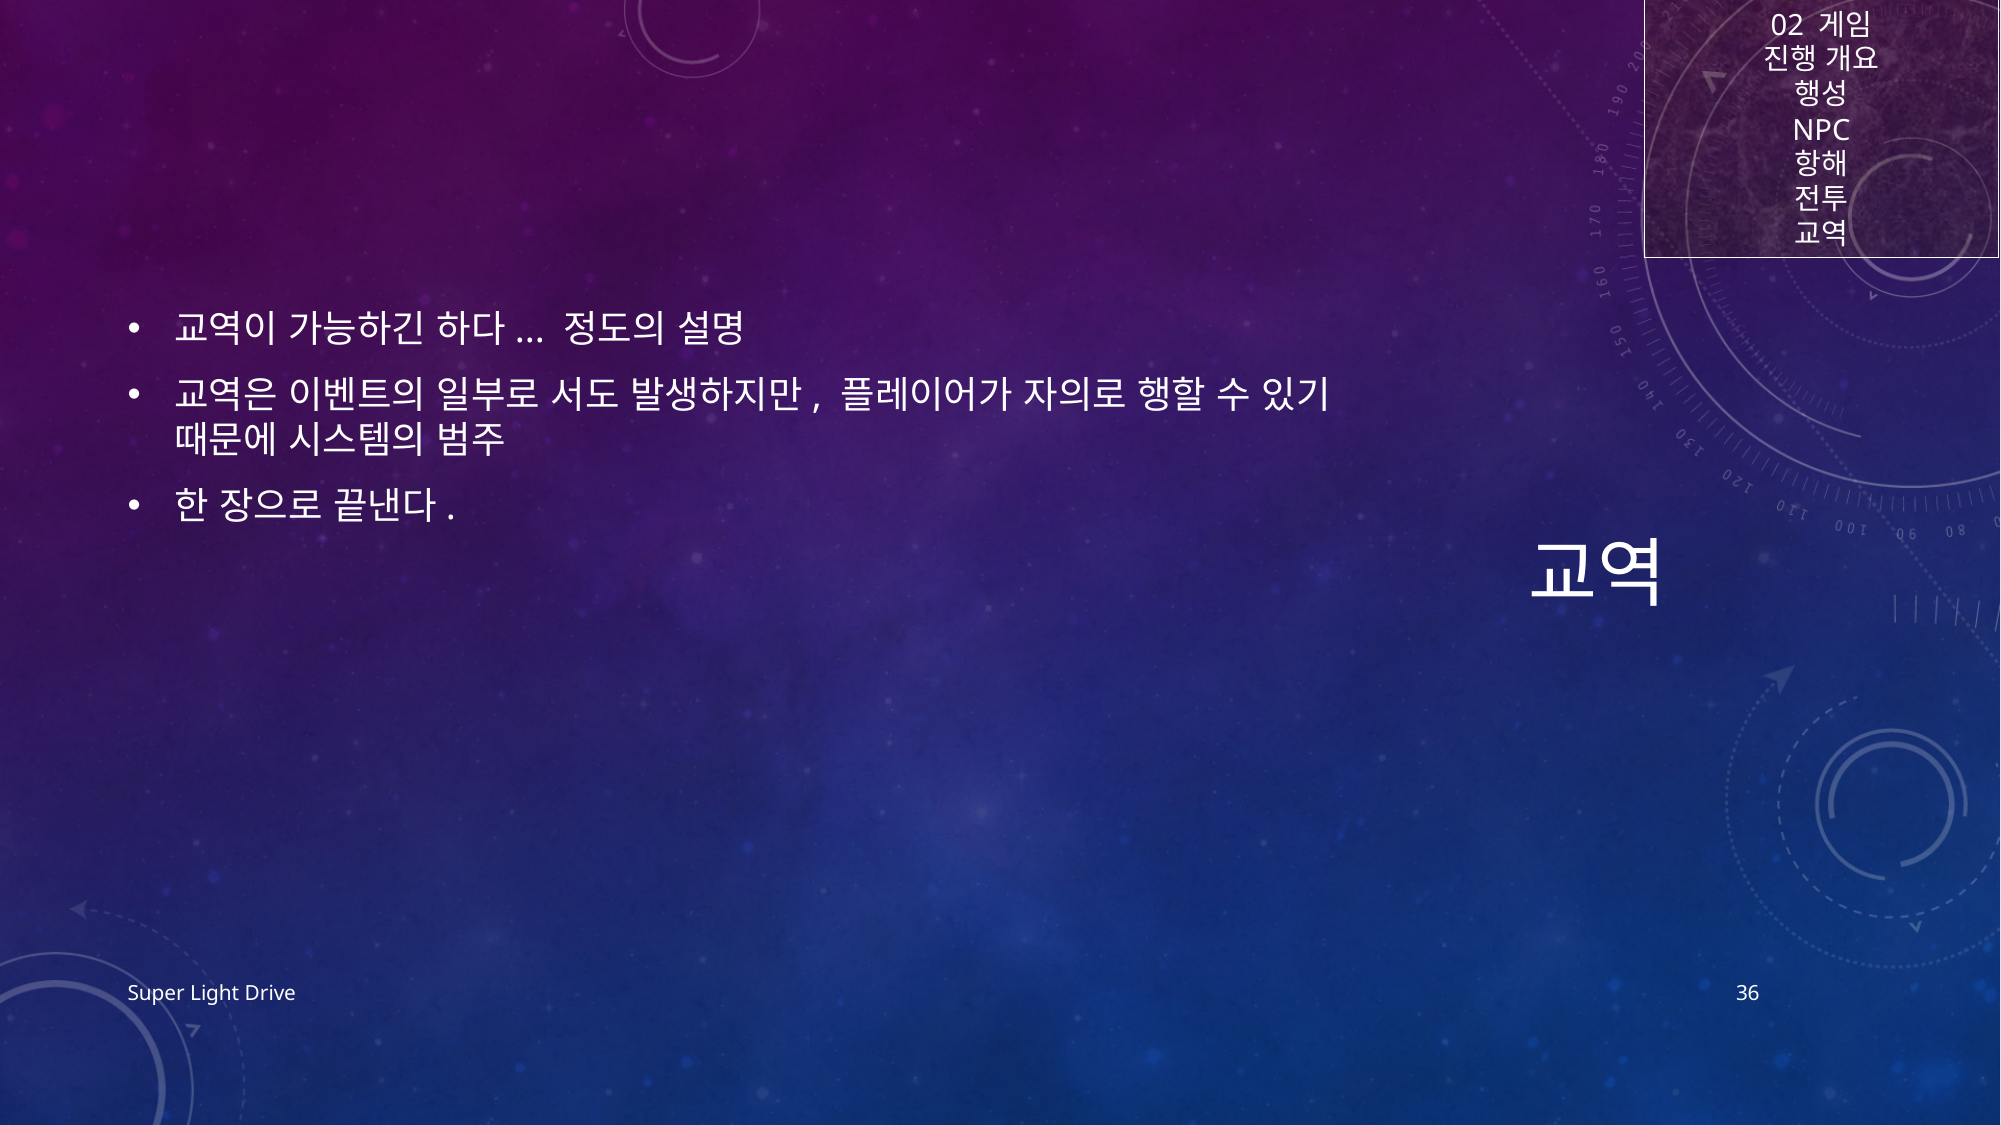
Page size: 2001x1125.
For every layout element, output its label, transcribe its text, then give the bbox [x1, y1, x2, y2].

picture [0, 0, 2001, 1125]
text_box 02 게임 진행 개요 행성 NPC 항해 전투 교역 [1644, 0, 1999, 258]
slide_number 36 [1684, 963, 1775, 1025]
list 교역이 가능하긴 하다... 정도의 설명 교역은 이벤트의 일부로 서도 발생하지만, 플레이어가 자의로 행할 수 있기 때문에 시스템의 범주 한 장으로 끝낸다. [112, 99, 1398, 950]
footer Super Light Drive [112, 963, 1397, 1025]
title 교역 [1420, 99, 1775, 950]
